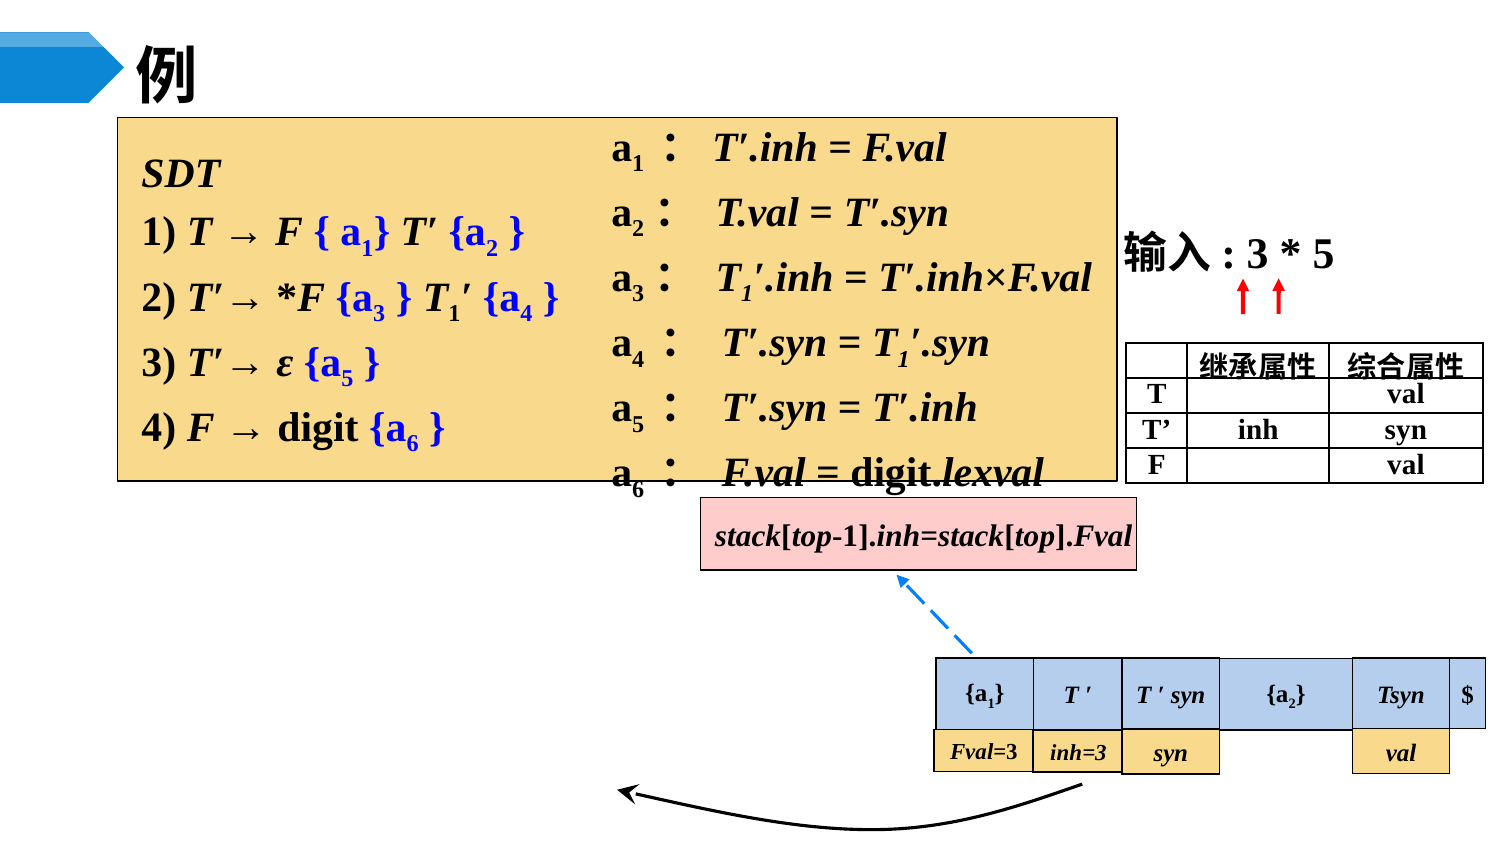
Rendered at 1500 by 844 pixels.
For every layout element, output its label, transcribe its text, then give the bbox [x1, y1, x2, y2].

table_cell [1188, 449, 1328, 482]
text_box $ [1449, 657, 1486, 729]
text_box {a1} [936, 657, 1033, 729]
text_box Fval=3 [934, 729, 1033, 772]
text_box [117, 111, 1118, 482]
table_cell T’ [1127, 414, 1186, 447]
text_box {a2} [1220, 658, 1353, 730]
table_header 综合属性 [1330, 344, 1482, 377]
table_header [1127, 344, 1186, 377]
text_box Tsyn [1352, 657, 1449, 728]
table_cell T [1127, 379, 1186, 412]
table_cell [1188, 379, 1328, 412]
text_box [617, 782, 1083, 831]
text_box T ′ [1033, 657, 1123, 730]
text_box [1236, 278, 1250, 315]
title 例 [123, 43, 1425, 103]
table_cell syn [1330, 414, 1482, 447]
table_cell val [1330, 379, 1482, 412]
text_box T ′ syn [1123, 658, 1220, 729]
table_cell inh [1188, 414, 1328, 447]
text_box [1272, 285, 1285, 314]
table_header 继承属性 [1188, 344, 1328, 377]
text_box syn [1122, 729, 1220, 774]
text_box 输入: 3 * 5 [1122, 217, 1445, 285]
text_box stack[top-1].inh=stack[top].Fval [700, 497, 1137, 571]
text_box [896, 574, 912, 591]
table_cell F [1127, 449, 1186, 482]
text_box inh=3 [1033, 730, 1122, 773]
table_cell val [1330, 449, 1482, 482]
text_box val [1352, 728, 1450, 774]
